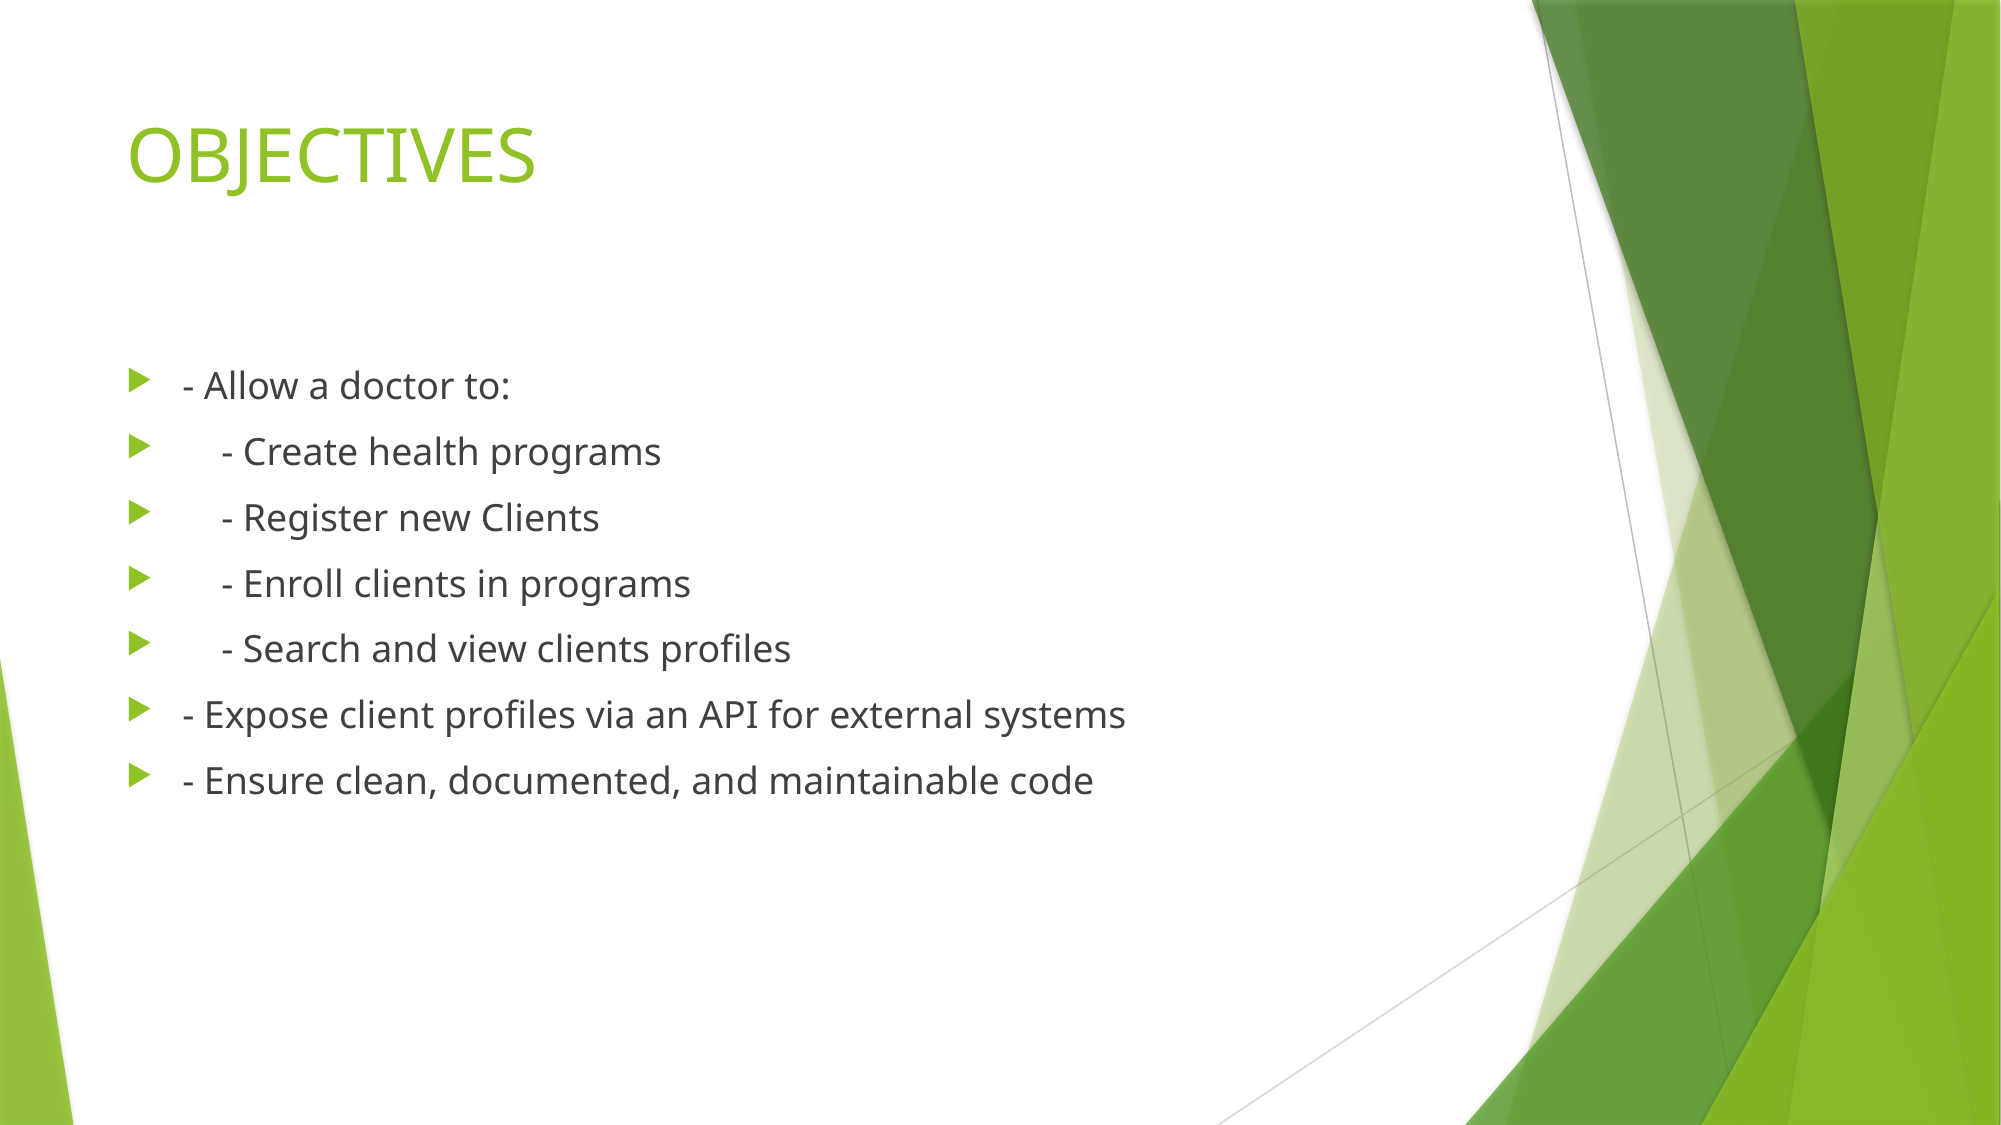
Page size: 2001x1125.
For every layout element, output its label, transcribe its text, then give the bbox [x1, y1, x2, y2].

title OBJECTIVES [111, 99, 1522, 317]
list - Allow a doctor to: - Create health programs - Register new Clients - Enroll clients in programs - Search and view clients profiles - Expose client profiles via an API for external systems - Ensure clean, documented, and maintainable code [111, 354, 1522, 992]
